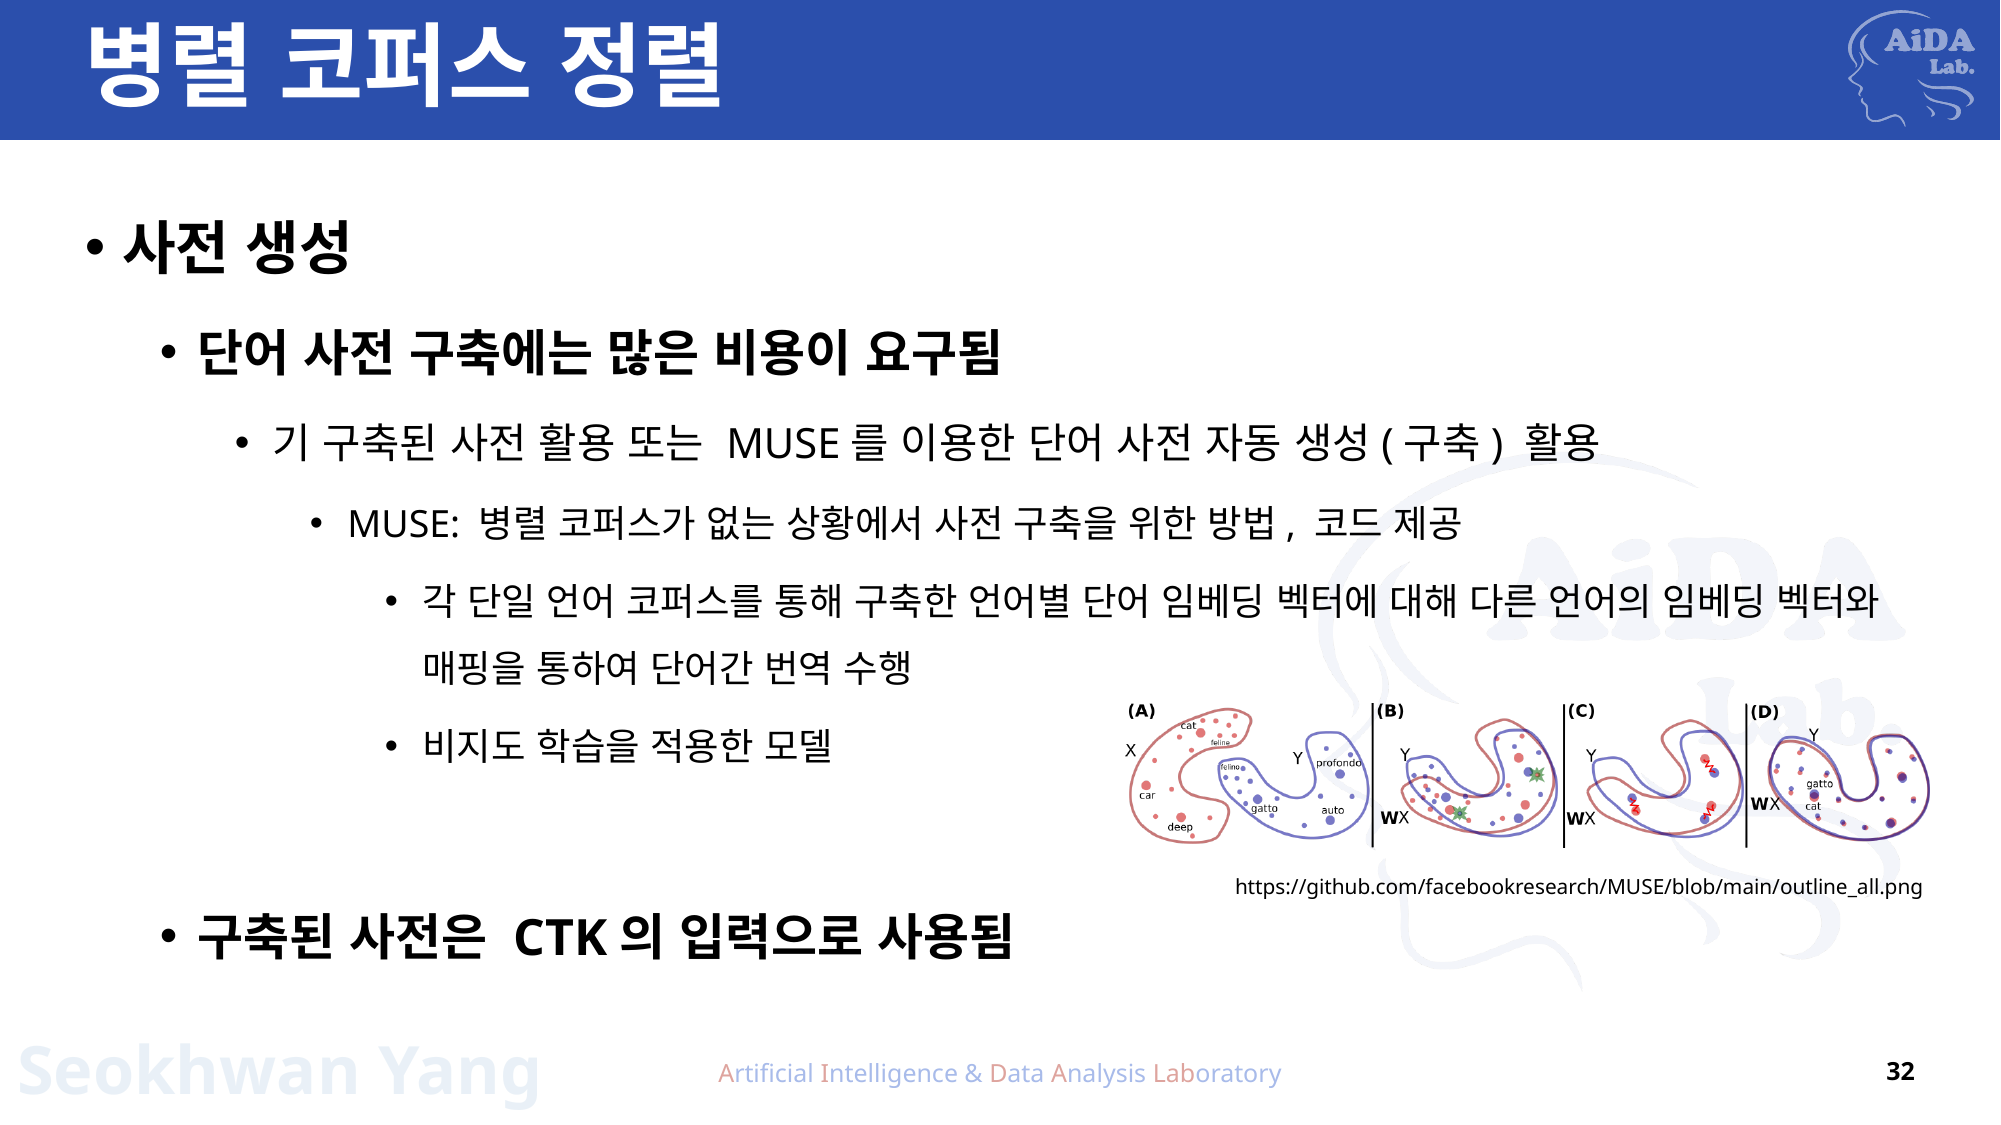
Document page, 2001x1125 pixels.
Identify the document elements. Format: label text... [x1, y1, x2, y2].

title 병렬 코퍼스 정렬 [69, 7, 1823, 133]
slide_number 32 [1412, 1042, 1930, 1103]
list 사전 생성 단어 사전 구축에는 많은 비용이 요구됨 기 구축된 사전 활용 또는 MUSE를 이용한 단어 사전 자동 생성(구축) 활용 MUSE: 병렬 코퍼스가 없는 상황에서 사전 구축을 위한 방법, 코드 제공 각 단일 언어 코퍼스를 통해 구축한 언어별 단어 임베딩 벡터에 대해 다른 언어의 임베딩 벡터와 매핑을 통하여 단어간 번역 수행 비지도 학습을 적용한 모델 구축된 사전은 CTK의 입력으로 사용됨 [69, 168, 1930, 1019]
text_box https://github.com/facebookresearch/MUSE/blob/main/outline_all.png [1220, 865, 1938, 906]
picture [1125, 703, 1931, 848]
footer Artificial Intelligence & Data Analysis Laboratory [662, 1042, 1338, 1103]
picture [1842, 7, 1980, 133]
